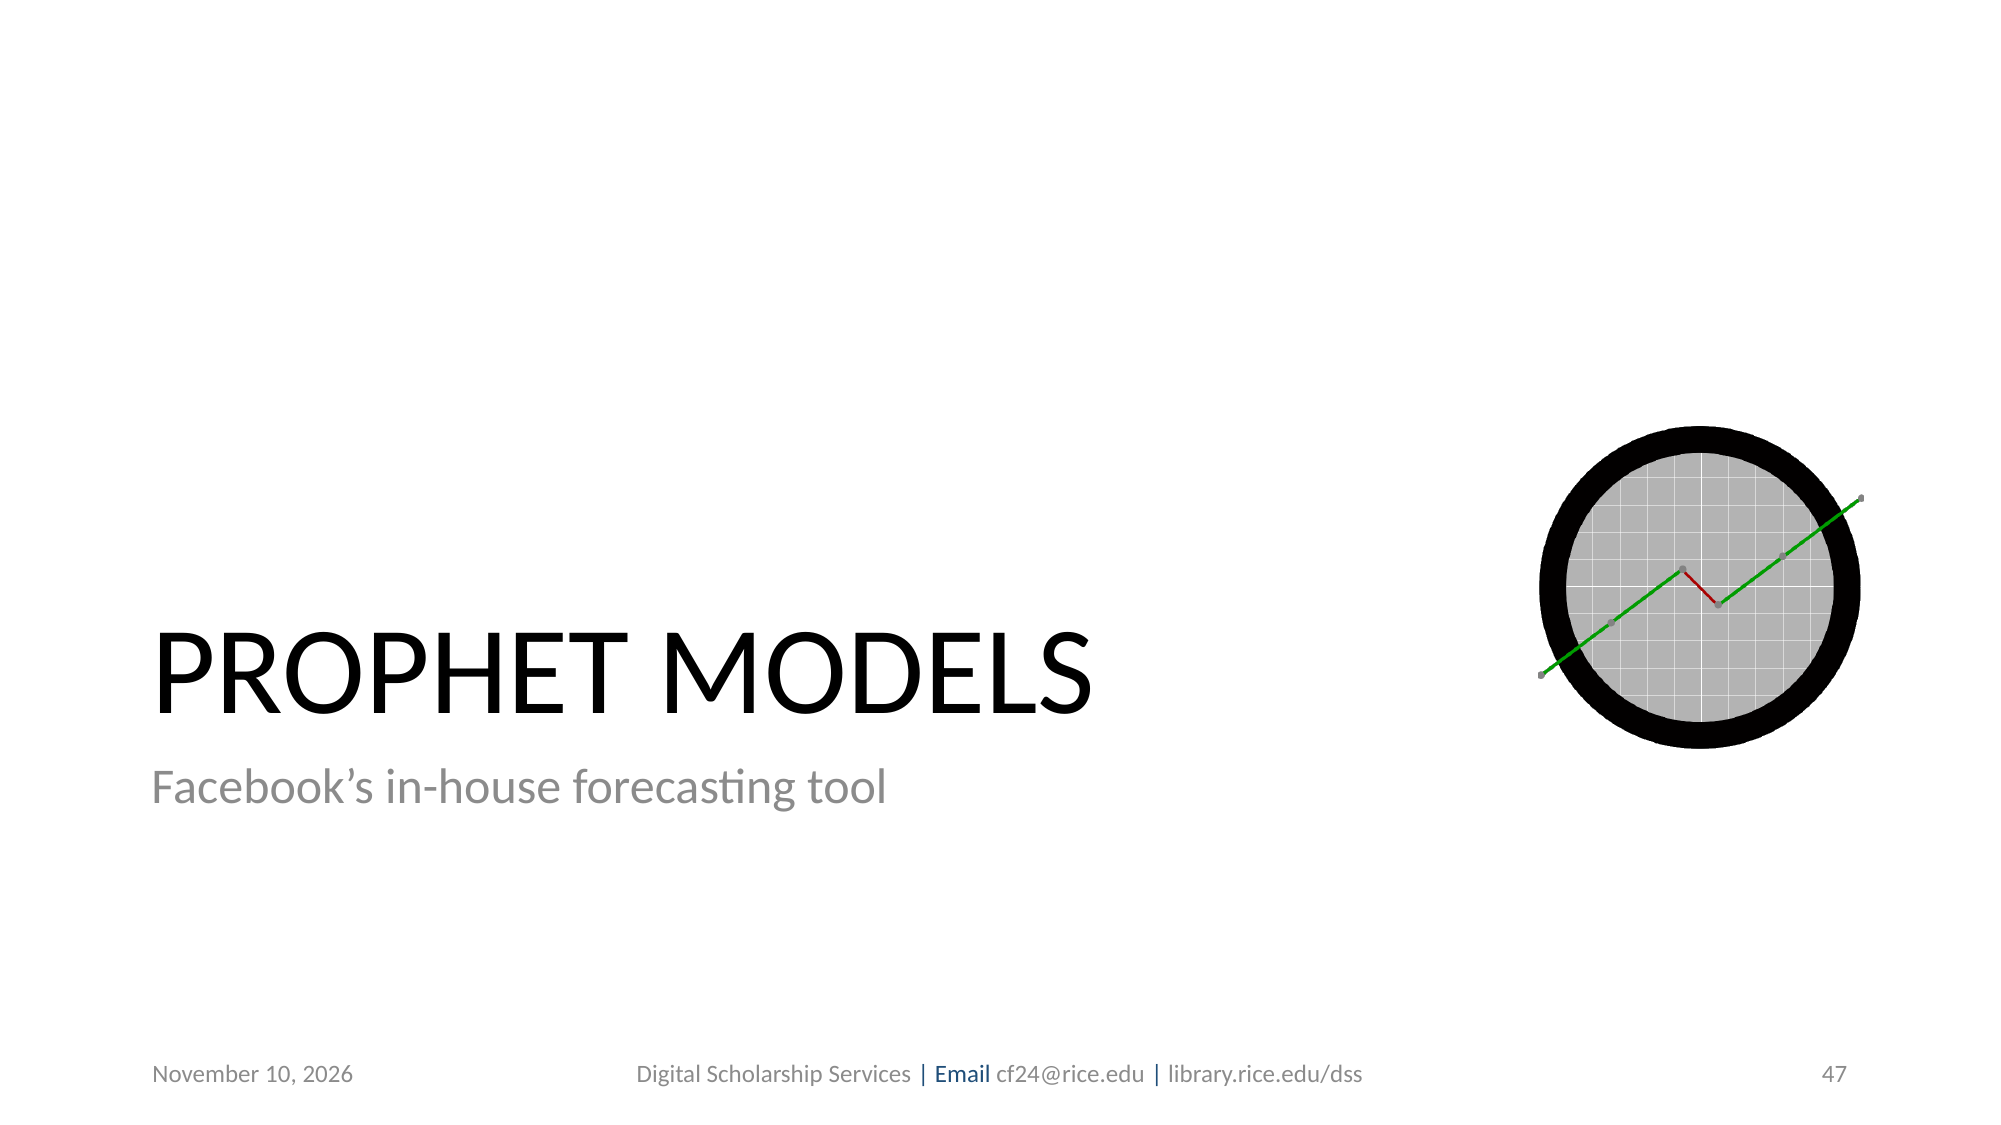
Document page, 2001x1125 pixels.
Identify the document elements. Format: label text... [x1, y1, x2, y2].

slide_number 47 [1412, 1042, 1863, 1103]
list Facebook’s in-house forecasting tool [136, 752, 1862, 999]
footer Digital Scholarship Services | Email cf24@rice.edu | library.rice.edu/dss [587, 1042, 1412, 1103]
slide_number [137, 1042, 587, 1103]
title PROPHET MODELS [136, 280, 1862, 749]
